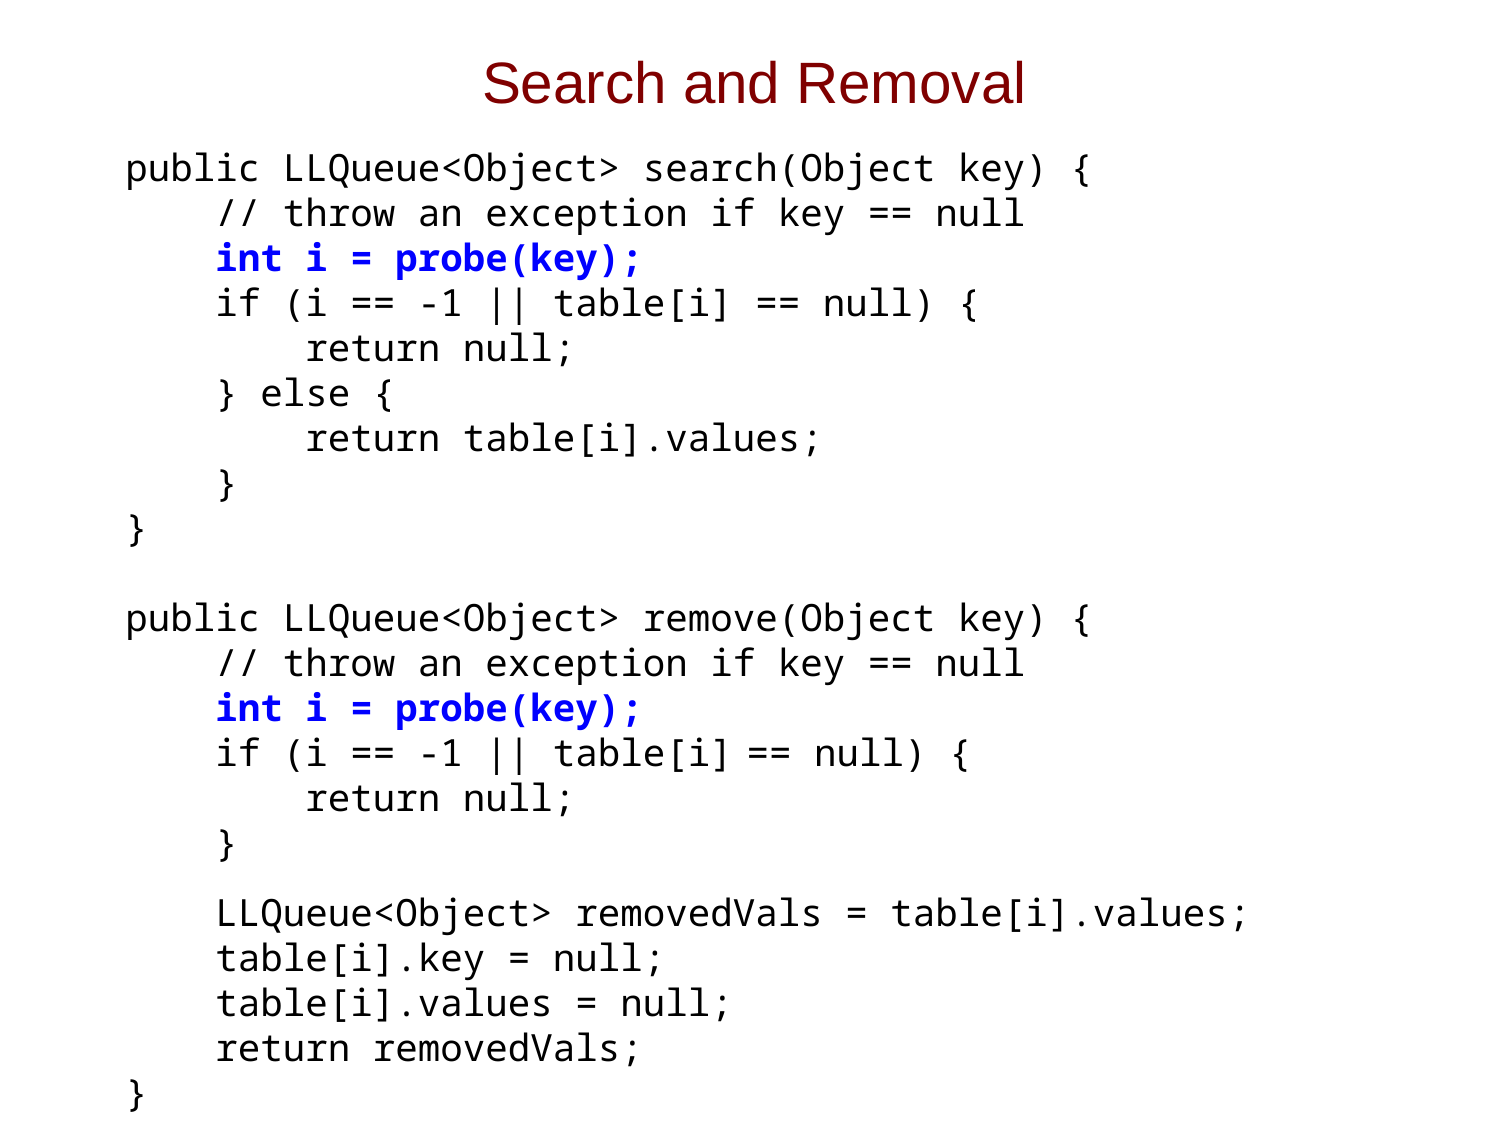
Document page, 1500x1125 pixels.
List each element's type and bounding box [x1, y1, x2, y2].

list [55, 136, 1500, 1058]
title [42, 10, 1467, 150]
